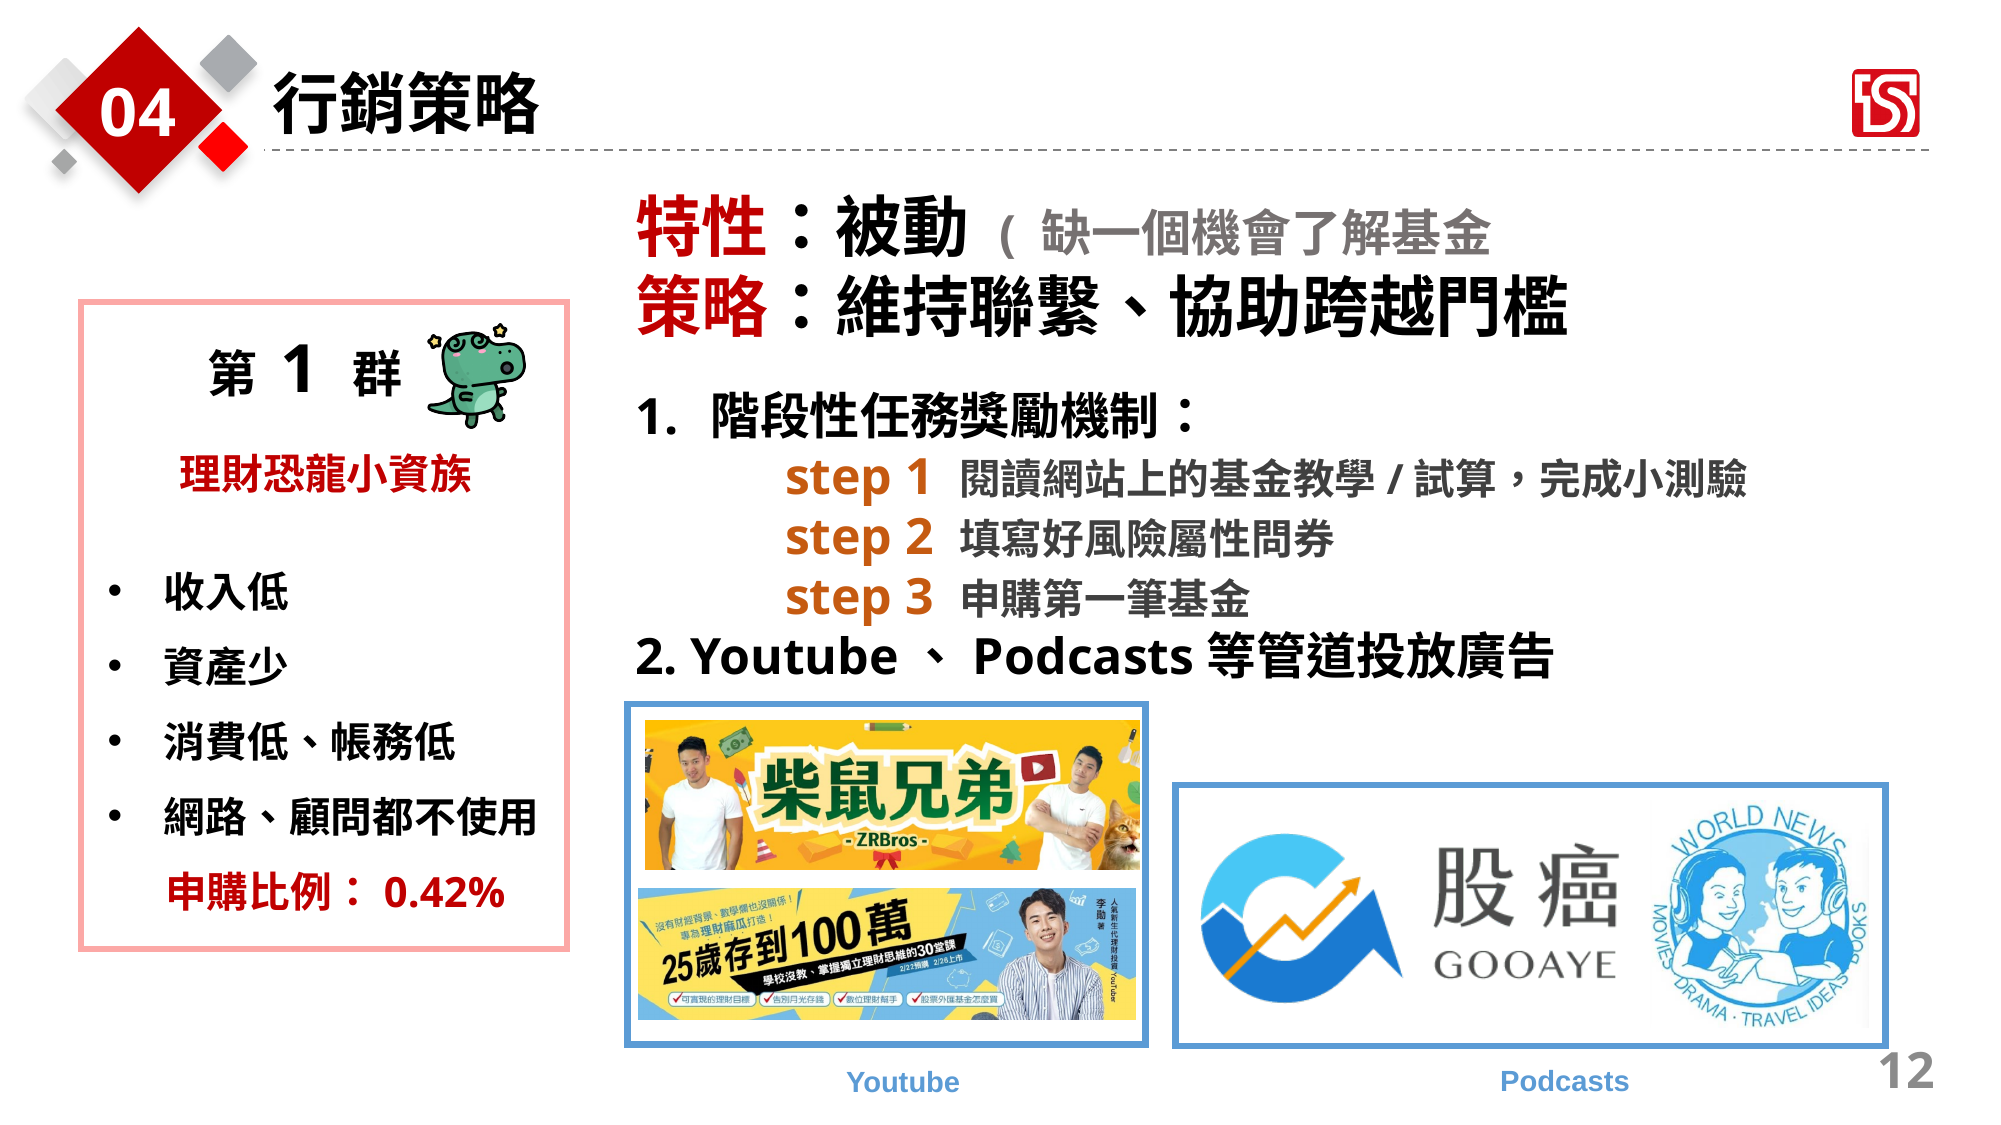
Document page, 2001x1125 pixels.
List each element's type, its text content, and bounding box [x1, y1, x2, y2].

text_box [626, 703, 1147, 1046]
text_box Podcasts [1485, 1055, 1833, 1105]
text_box 特性：被動 ( 缺一個機會了解基金 策略：維持聯繫、協助跨越門檻 階段性任務獎勵機制： step 1 閱讀網站上的基金教學/試算，完成小測驗 step 2 填寫好風險屬性問券 step 3 申購第一筆基金 2. Youtube、Podcasts等管道投放廣告 [620, 142, 1968, 692]
picture [645, 720, 1140, 870]
picture [638, 888, 1136, 1020]
picture [1649, 800, 1870, 1028]
picture [1821, 69, 1950, 137]
text_box Youtube [831, 1056, 1004, 1106]
picture [424, 324, 529, 429]
text_box [1175, 784, 1887, 1047]
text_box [81, 302, 568, 950]
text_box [35, 19, 1930, 171]
slide_number 12 [1500, 1042, 1950, 1103]
picture [1200, 833, 1624, 1004]
